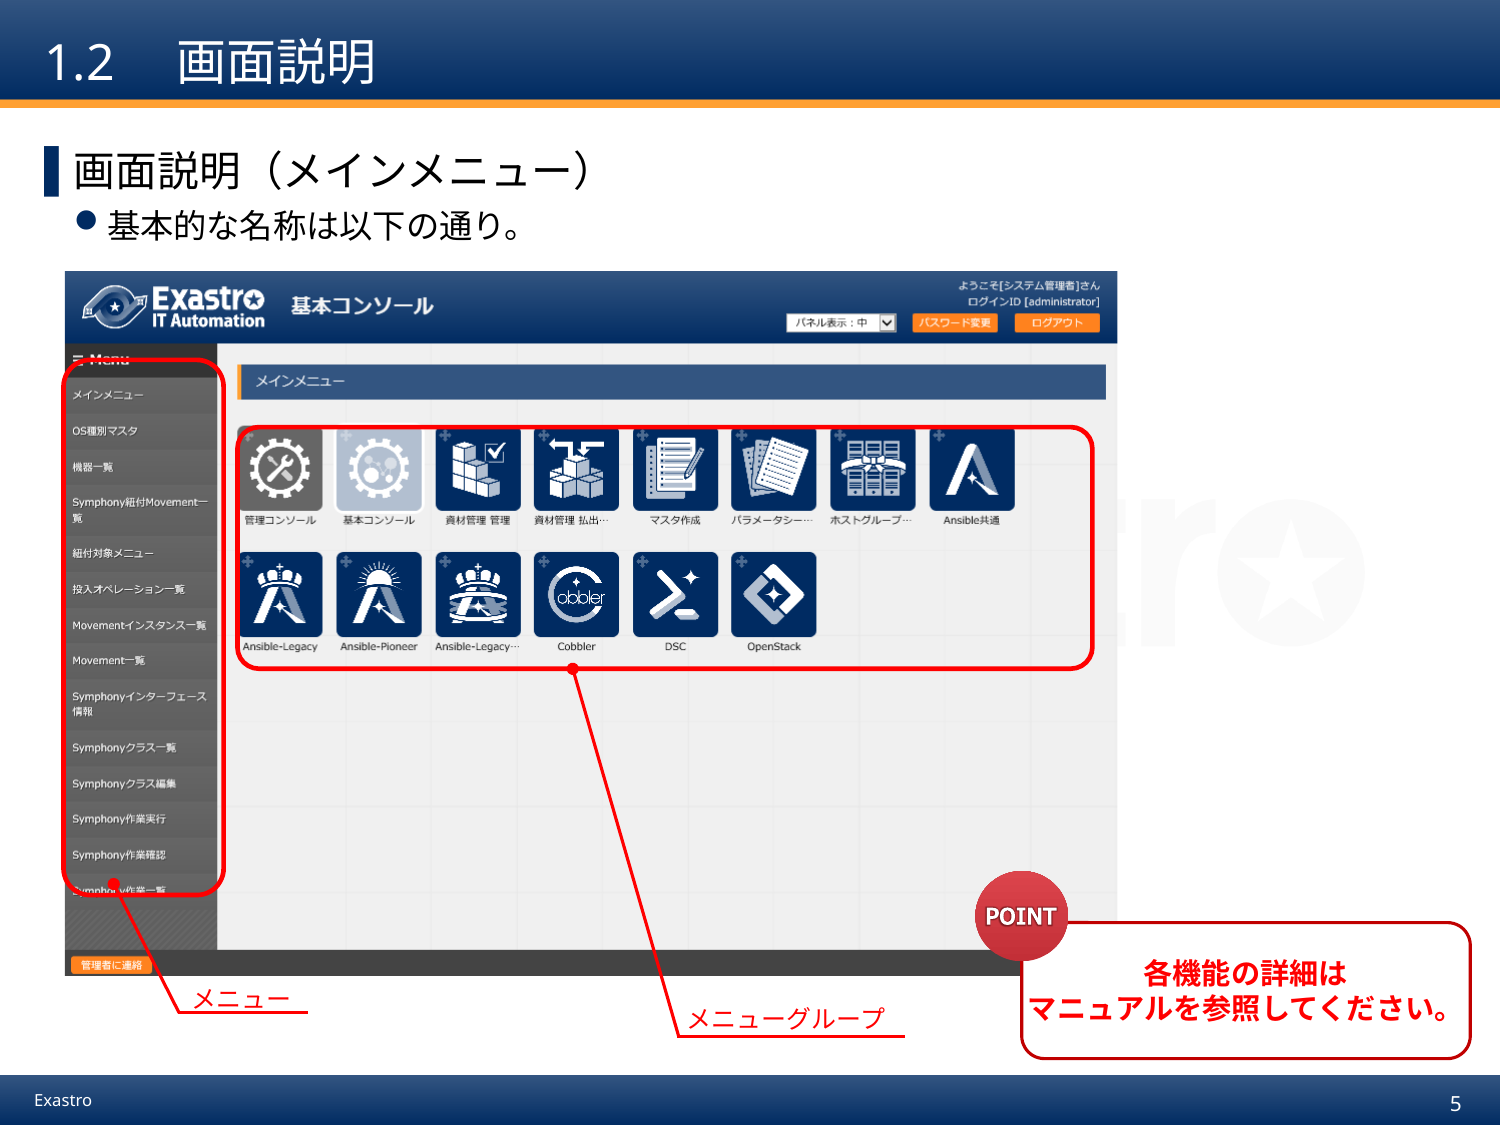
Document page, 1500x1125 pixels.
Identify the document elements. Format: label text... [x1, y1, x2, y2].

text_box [975, 870, 1069, 962]
title 1.2 画面説明 [29, 18, 1471, 96]
text_box メニュー [184, 984, 308, 1011]
picture [64, 271, 1118, 977]
list 画面説明（メインメニュー） 基本的な名称は以下の通り。 [29, 137, 1500, 1059]
text_box メニューグループ [684, 995, 910, 1041]
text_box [113, 883, 180, 1013]
picture [0, 0, 1500, 1125]
text_box 各機能の詳細は マニュアルを参照してください。 [1021, 922, 1471, 1059]
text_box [572, 668, 679, 1037]
